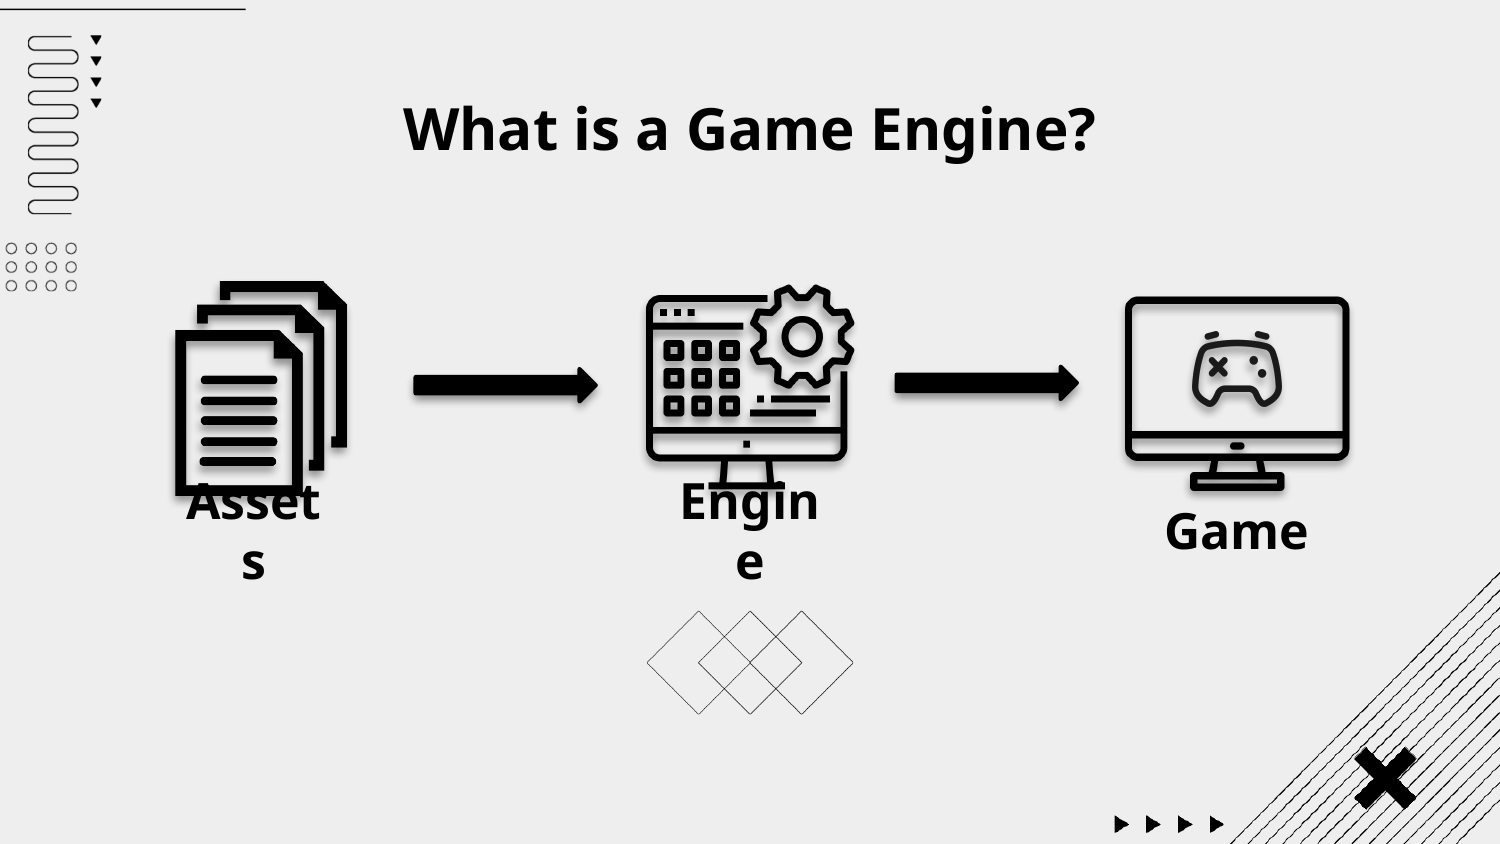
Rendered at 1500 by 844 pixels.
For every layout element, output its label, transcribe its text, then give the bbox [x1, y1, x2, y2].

text_box Engine [655, 505, 845, 577]
picture [153, 281, 368, 496]
picture [1121, 274, 1353, 513]
picture [0, 243, 76, 292]
text_box [894, 364, 1079, 402]
picture [91, 36, 102, 108]
picture [1114, 568, 1500, 844]
text_box [413, 367, 598, 404]
text_box Assets [168, 504, 340, 577]
text_box Game [1142, 521, 1332, 577]
title What is a Game Engine? [354, 80, 1146, 174]
picture [646, 610, 854, 715]
picture [639, 274, 861, 496]
picture [28, 35, 79, 215]
